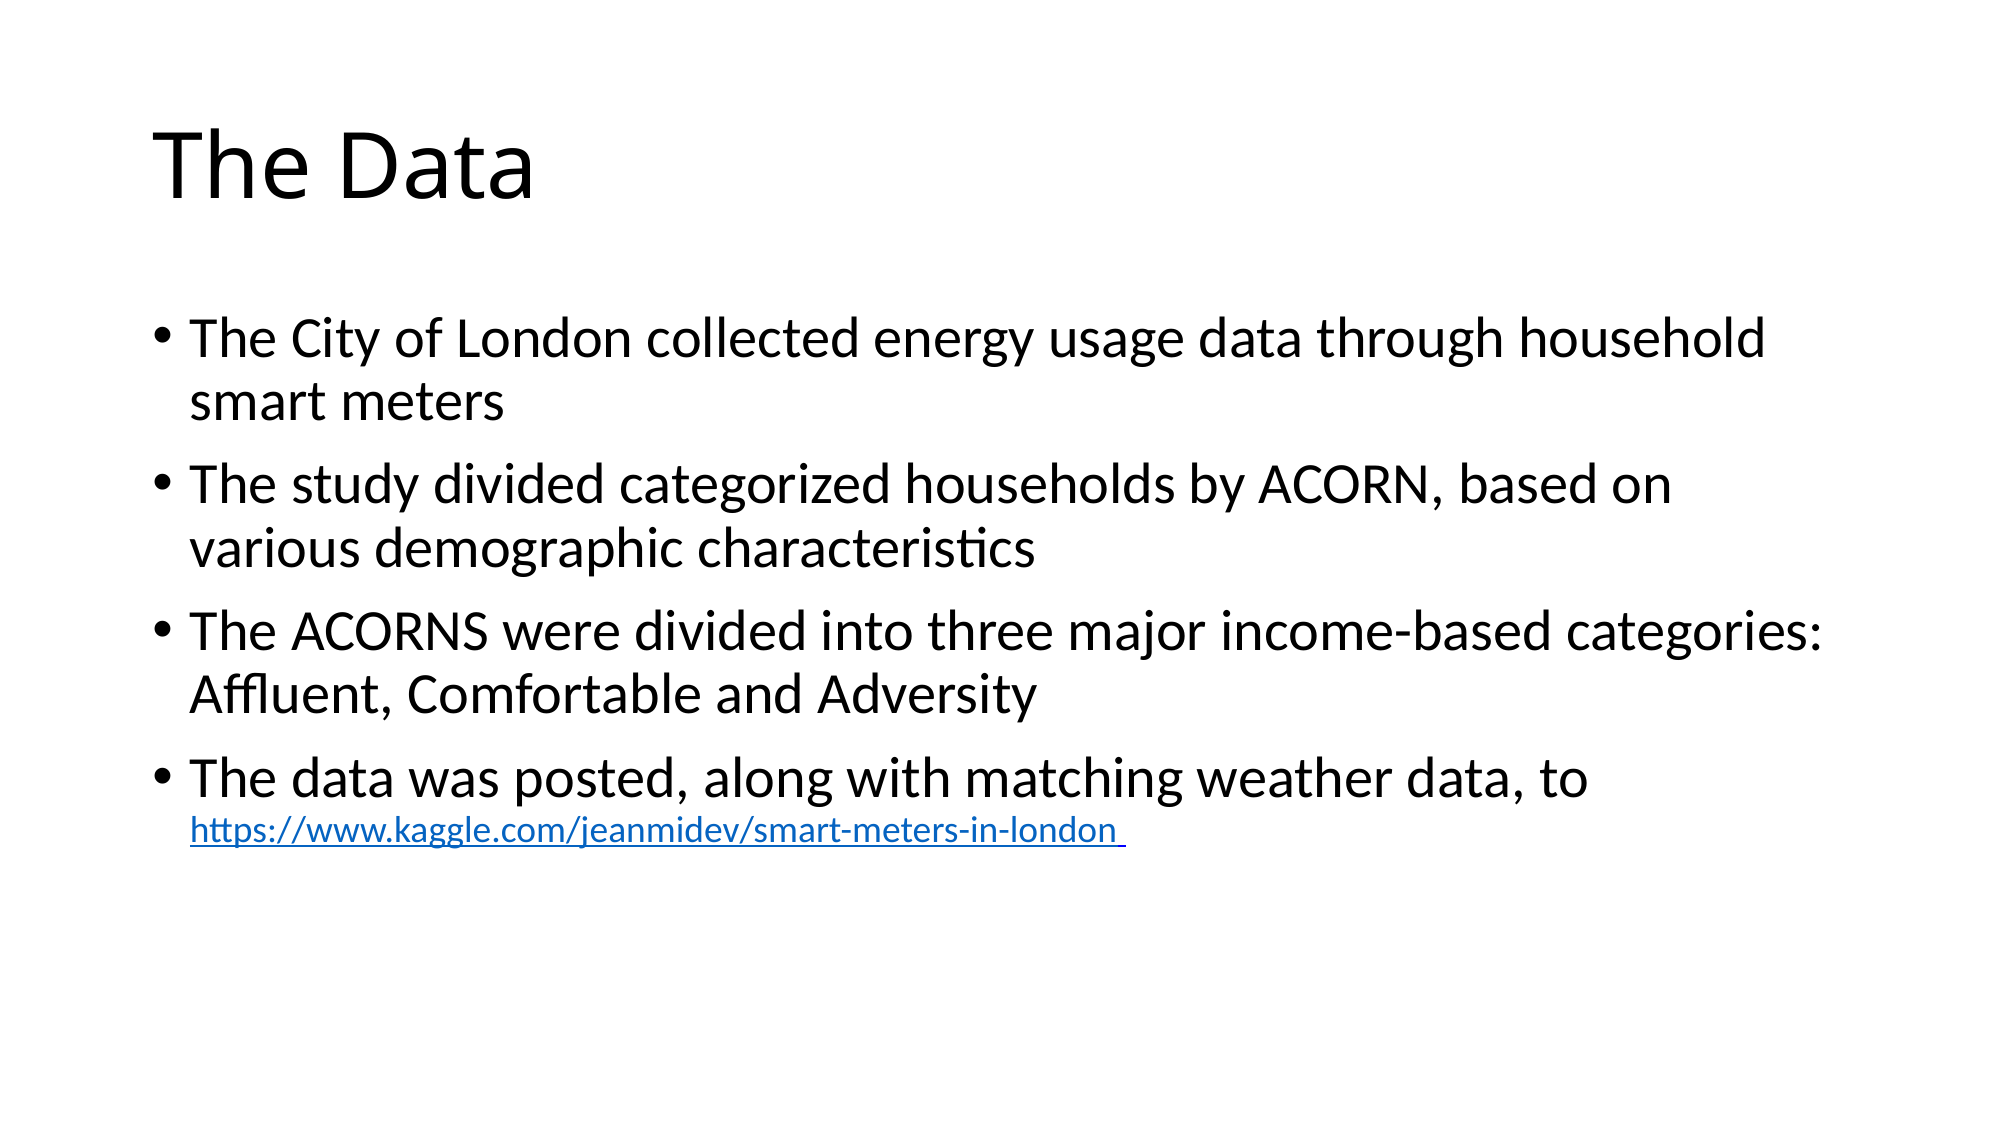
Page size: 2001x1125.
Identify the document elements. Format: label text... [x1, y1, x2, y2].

title The Data [137, 59, 1863, 278]
list The City of London collected energy usage data through household smart meters The study divided categorized households by ACORN, based on various demographic characteristics The ACORNS were divided into three major income-based categories: Affluent, Comfortable and Adversity The data was posted, along with matching weather data, to https://www.kaggle.com/jeanmidev/smart-meters-in-london [137, 299, 1863, 1014]
